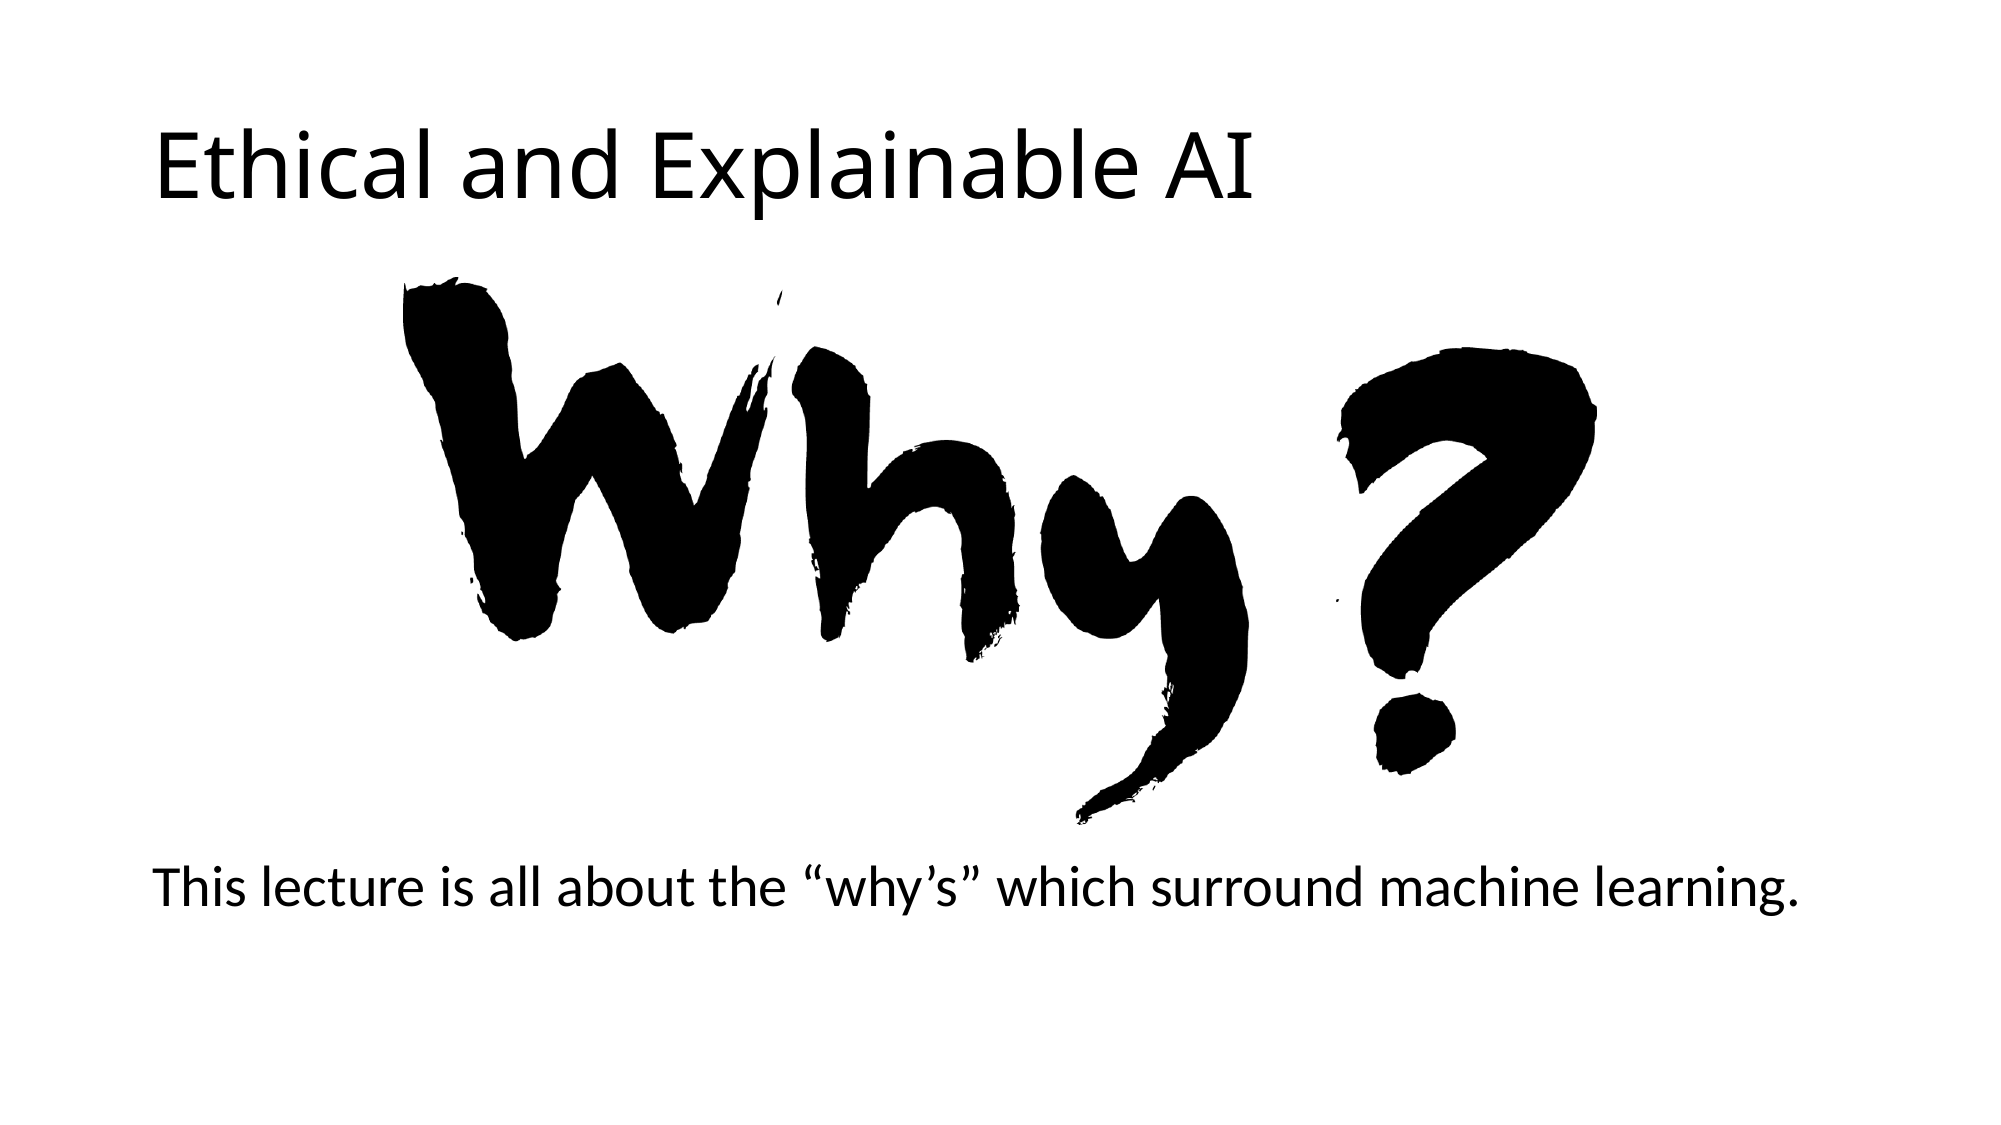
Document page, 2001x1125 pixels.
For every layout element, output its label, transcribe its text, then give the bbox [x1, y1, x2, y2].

title Ethical and Explainable AI [137, 59, 1863, 278]
list This lecture is all about the “why’s” which surround machine learning. [137, 848, 1863, 1042]
picture [403, 277, 1597, 825]
